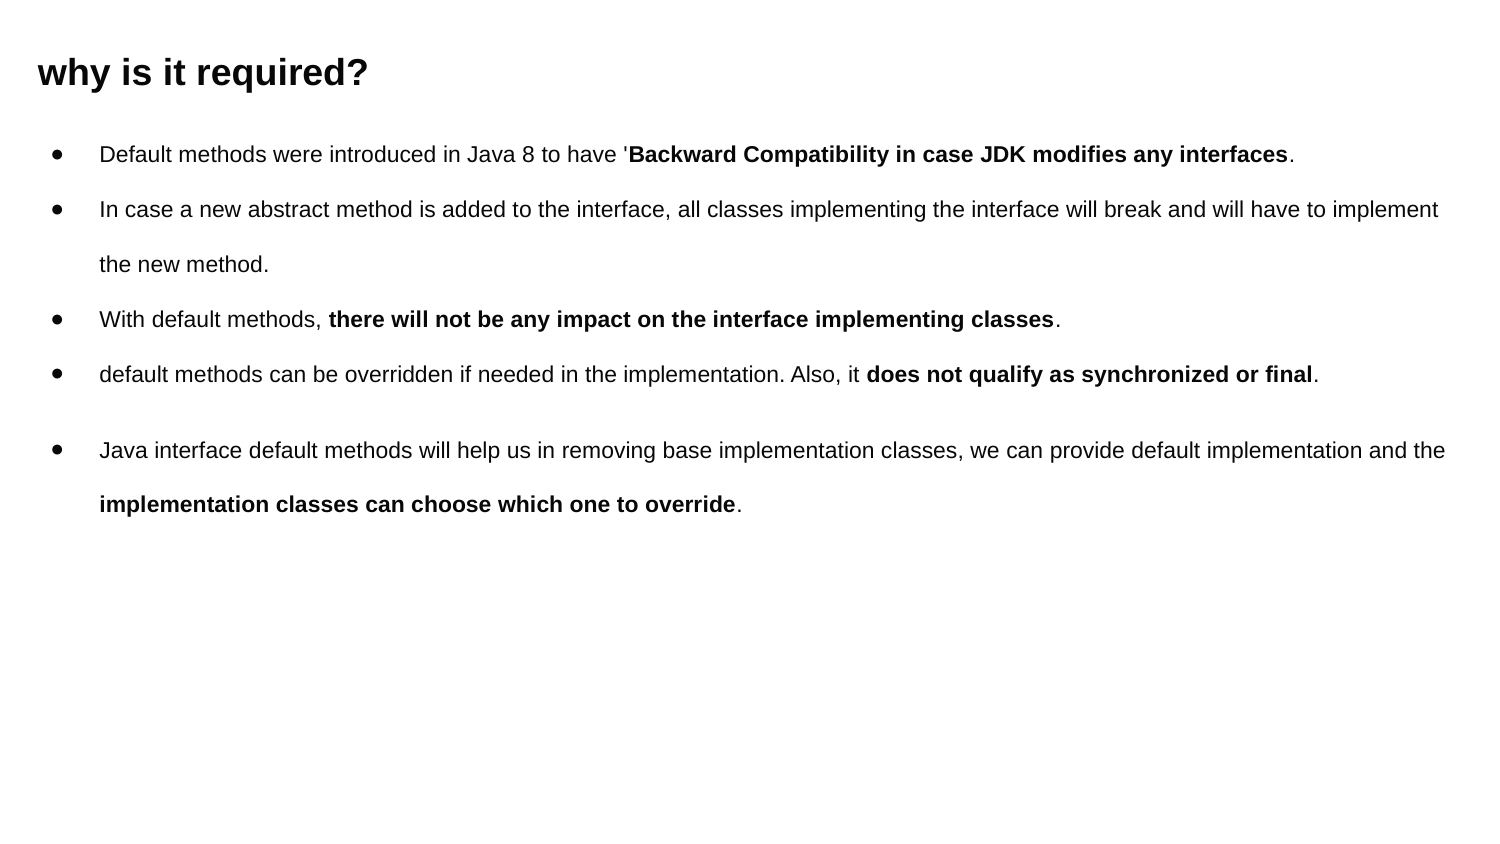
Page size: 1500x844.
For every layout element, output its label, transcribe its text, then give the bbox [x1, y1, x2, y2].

text_box why is it required? [22, 10, 516, 97]
text_box Default methods were introduced in Java 8 to have 'Backward Compatibility in case JDK modifies any interfaces. In case a new abstract method is added to the interface, all classes implementing the interface will break and will have to implement the new method. With default methods, there will not be any impact on the interface implementing classes. default methods can be overridden if needed in the implementation. Also, it does not qualify as synchronized or final. Java interface default methods will help us in removing base implementation classes, we can provide default implementation and the implementation classes can choose which one to override. [9, 97, 1491, 533]
